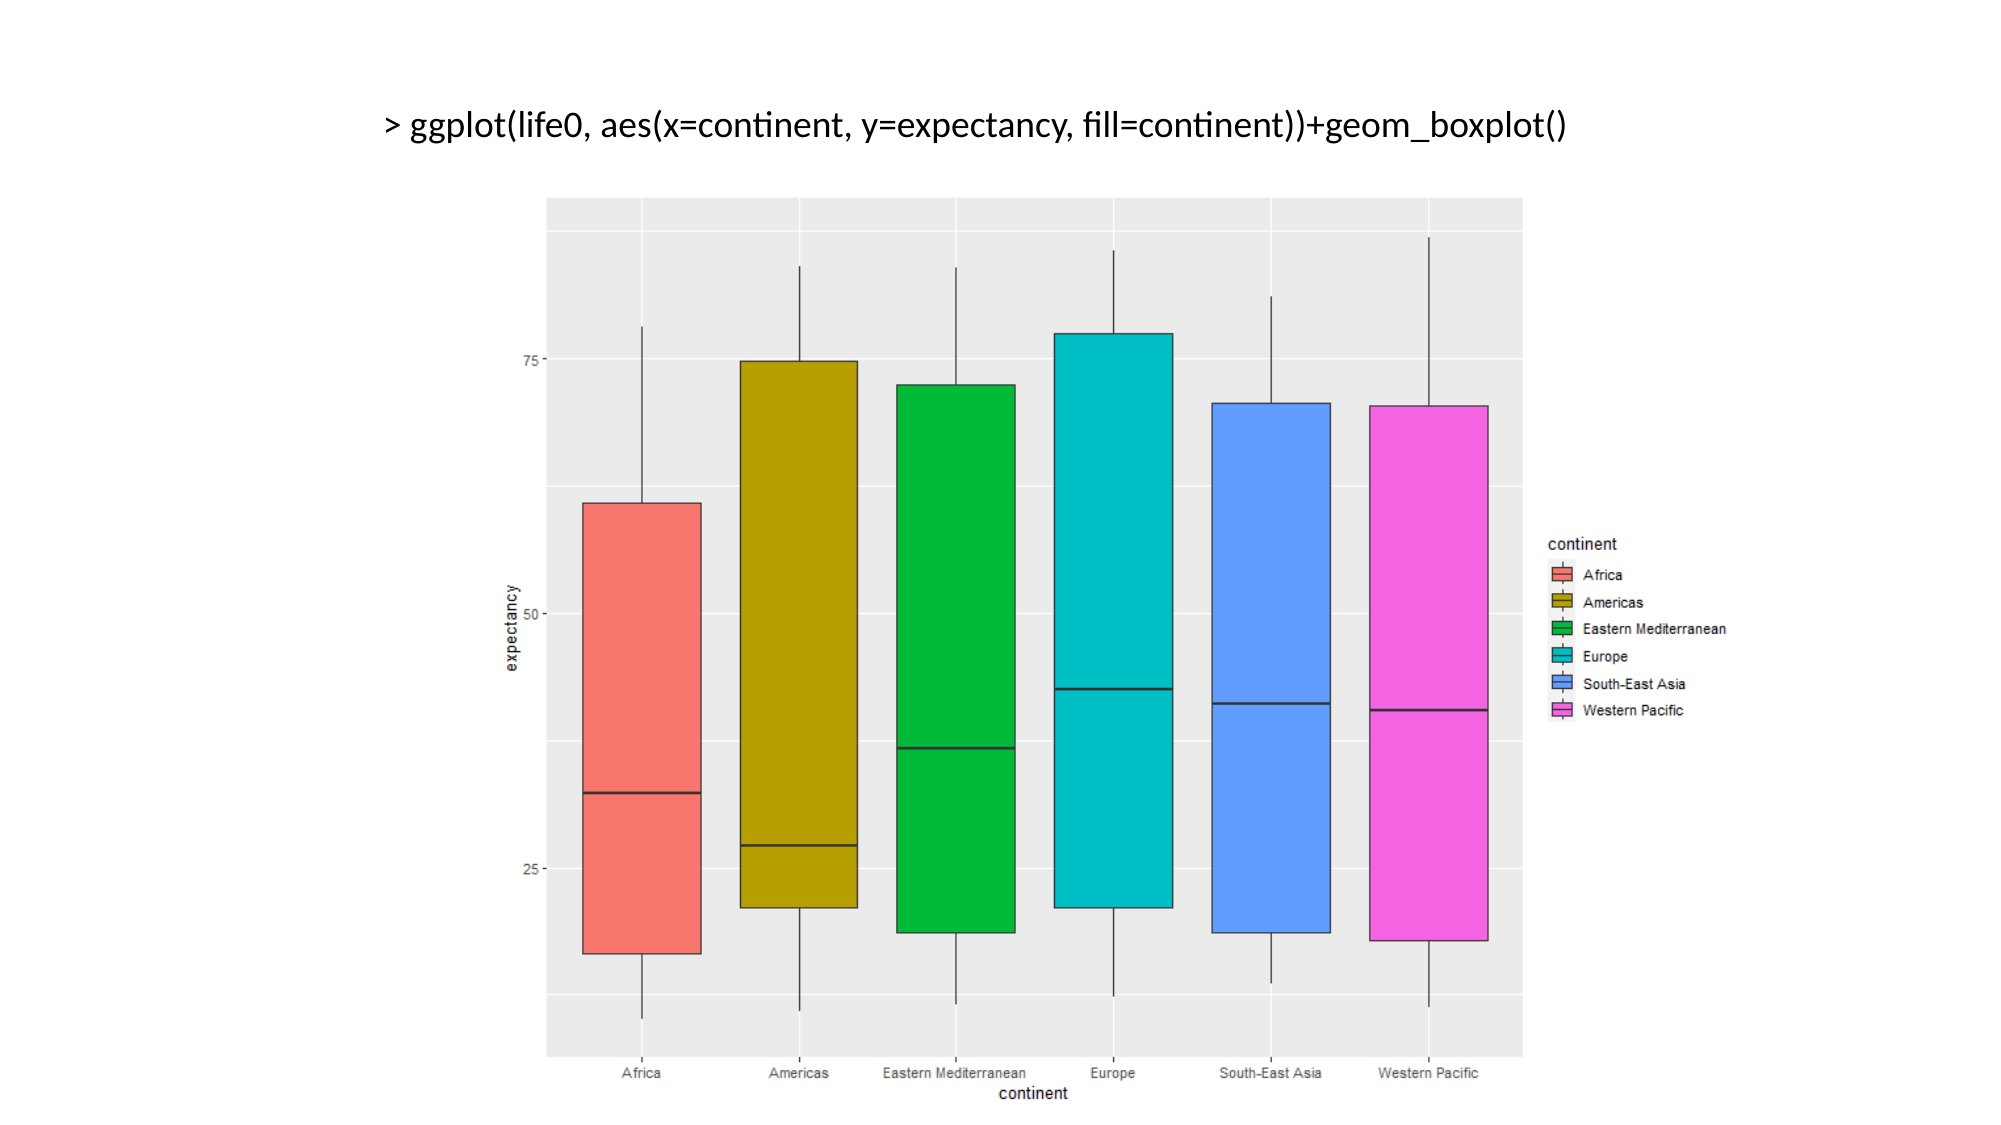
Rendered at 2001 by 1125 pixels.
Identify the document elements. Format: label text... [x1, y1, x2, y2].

picture [493, 190, 1745, 1111]
text_box > ggplot(life0, aes(x=continent, y=expectancy, fill=continent))+geom_boxplot() [159, 92, 1793, 152]
